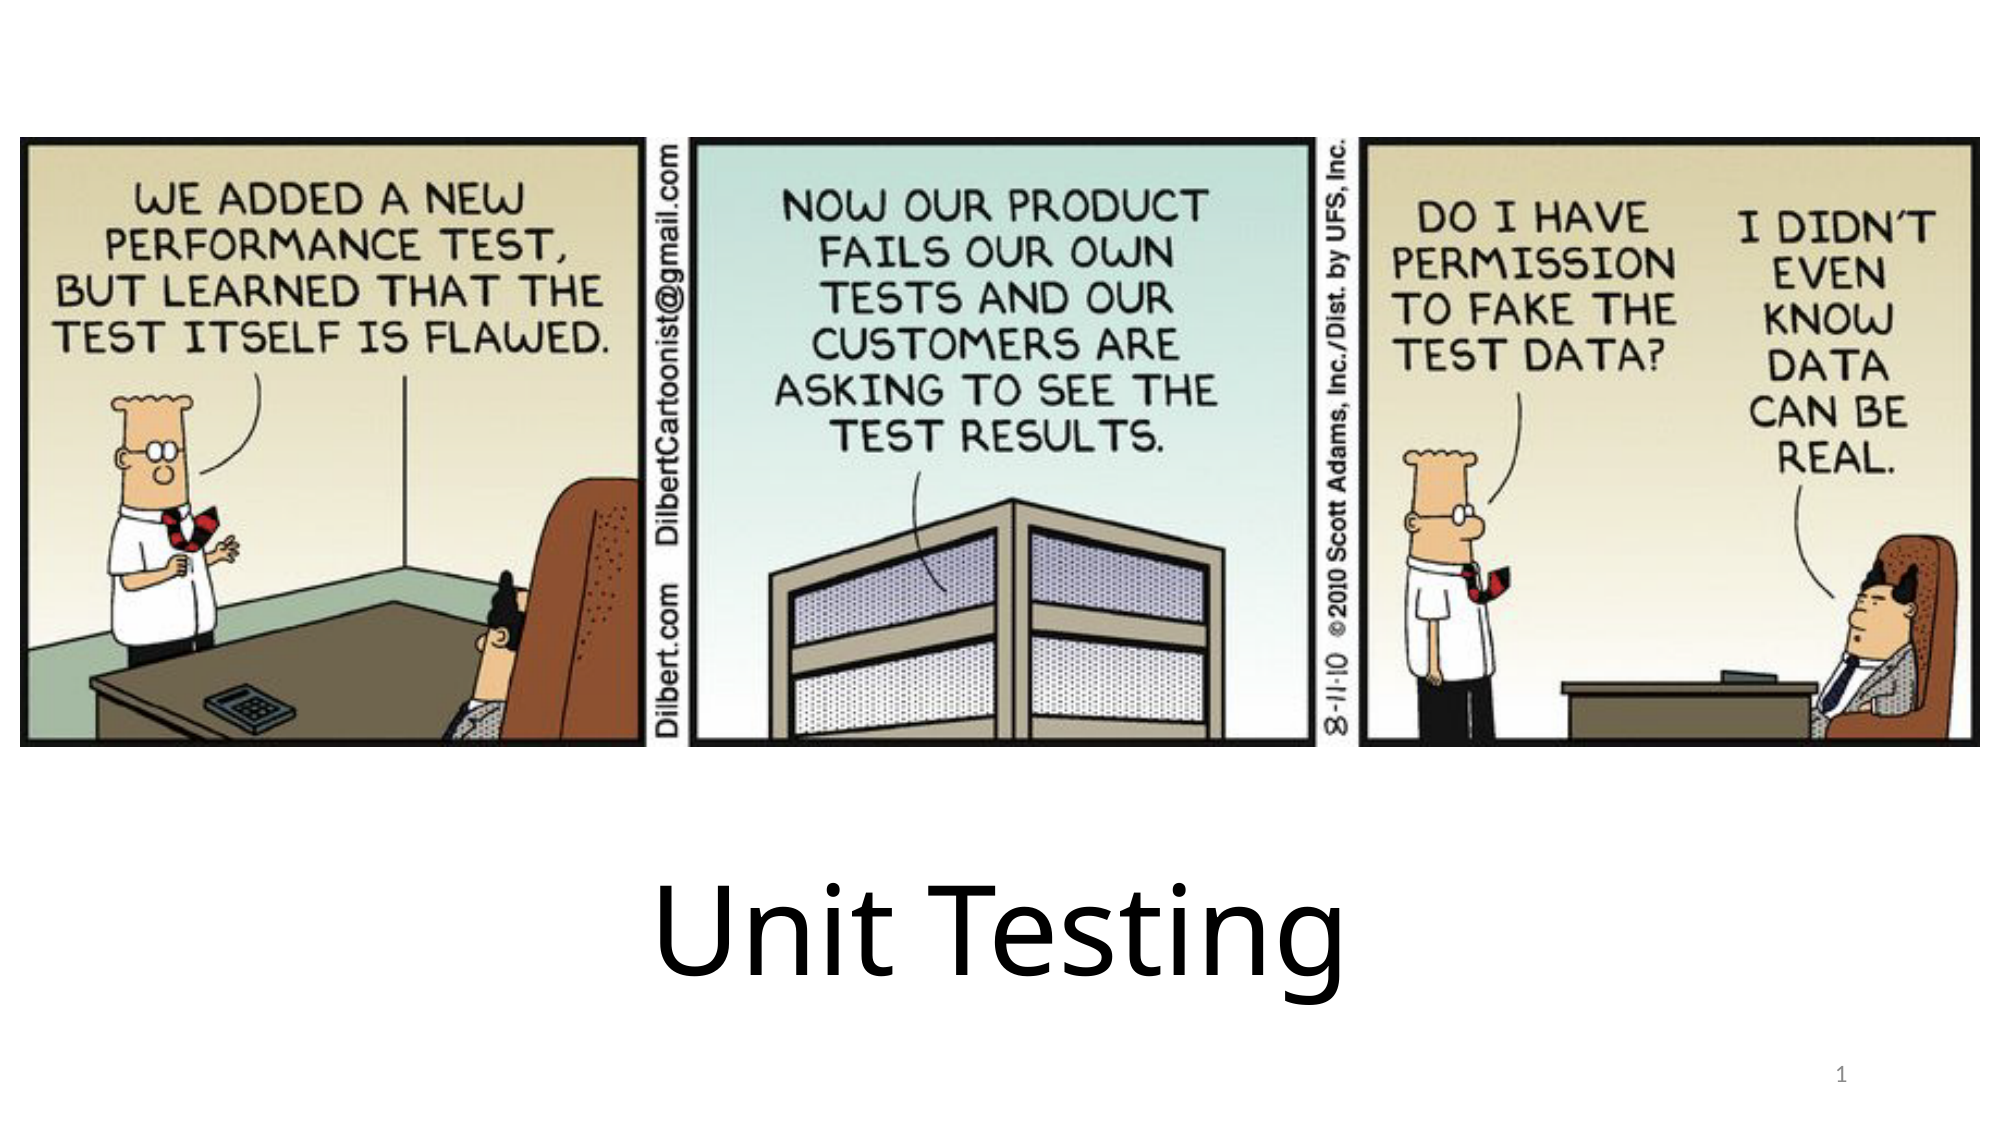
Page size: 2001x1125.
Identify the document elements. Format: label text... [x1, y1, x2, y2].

slide_number 1 [1412, 1042, 1863, 1103]
picture [20, 137, 1980, 747]
title Unit Testing [516, 827, 1484, 1043]
